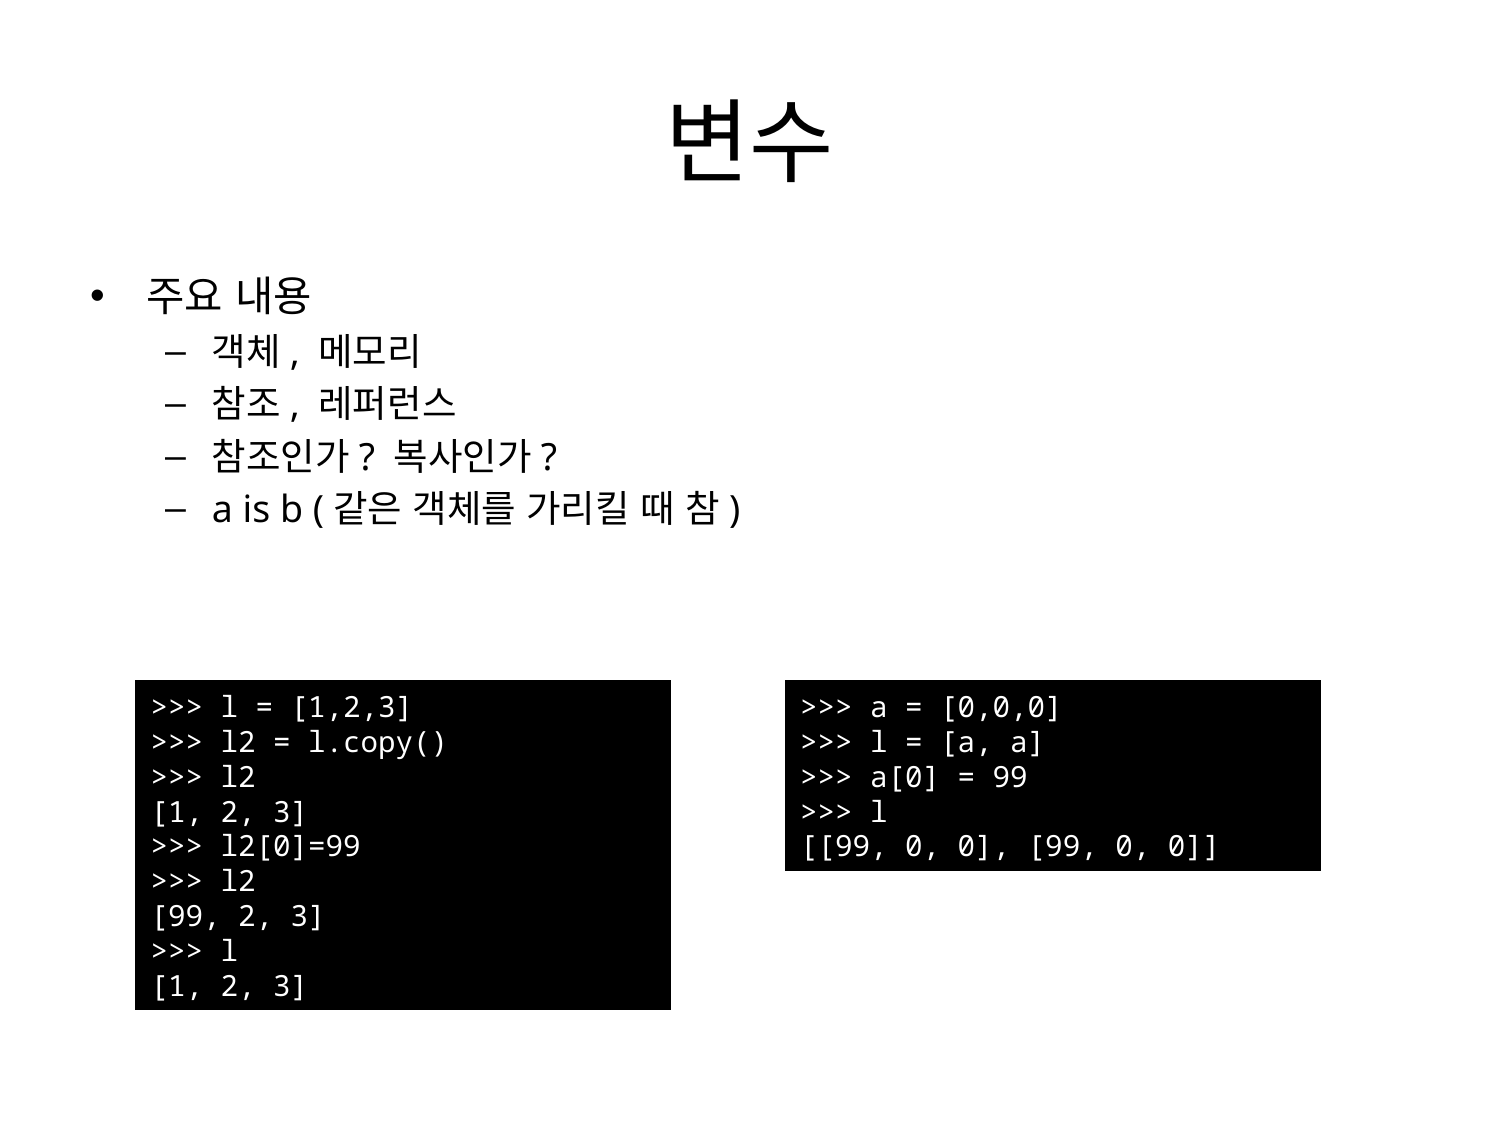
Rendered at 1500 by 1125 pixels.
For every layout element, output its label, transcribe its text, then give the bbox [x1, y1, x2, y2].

text_box >>> a = [0,0,0] >>> l = [a, a] >>> a[0] = 99 >>> l [[99, 0, 0], [99, 0, 0]] [785, 680, 1321, 871]
title 변수 [75, 45, 1425, 233]
text_box >>> l = [1,2,3] >>> l2 = l.copy() >>> l2 [1, 2, 3] >>> l2[0]=99 >>> l2 [99, 2, 3] >>> l [1, 2, 3] [135, 680, 671, 1010]
list 주요 내용 객체, 메모리 참조, 레퍼런스 참조인가? 복사인가? a is b (같은 객체를 가리킬 때 참) [75, 262, 1425, 1005]
